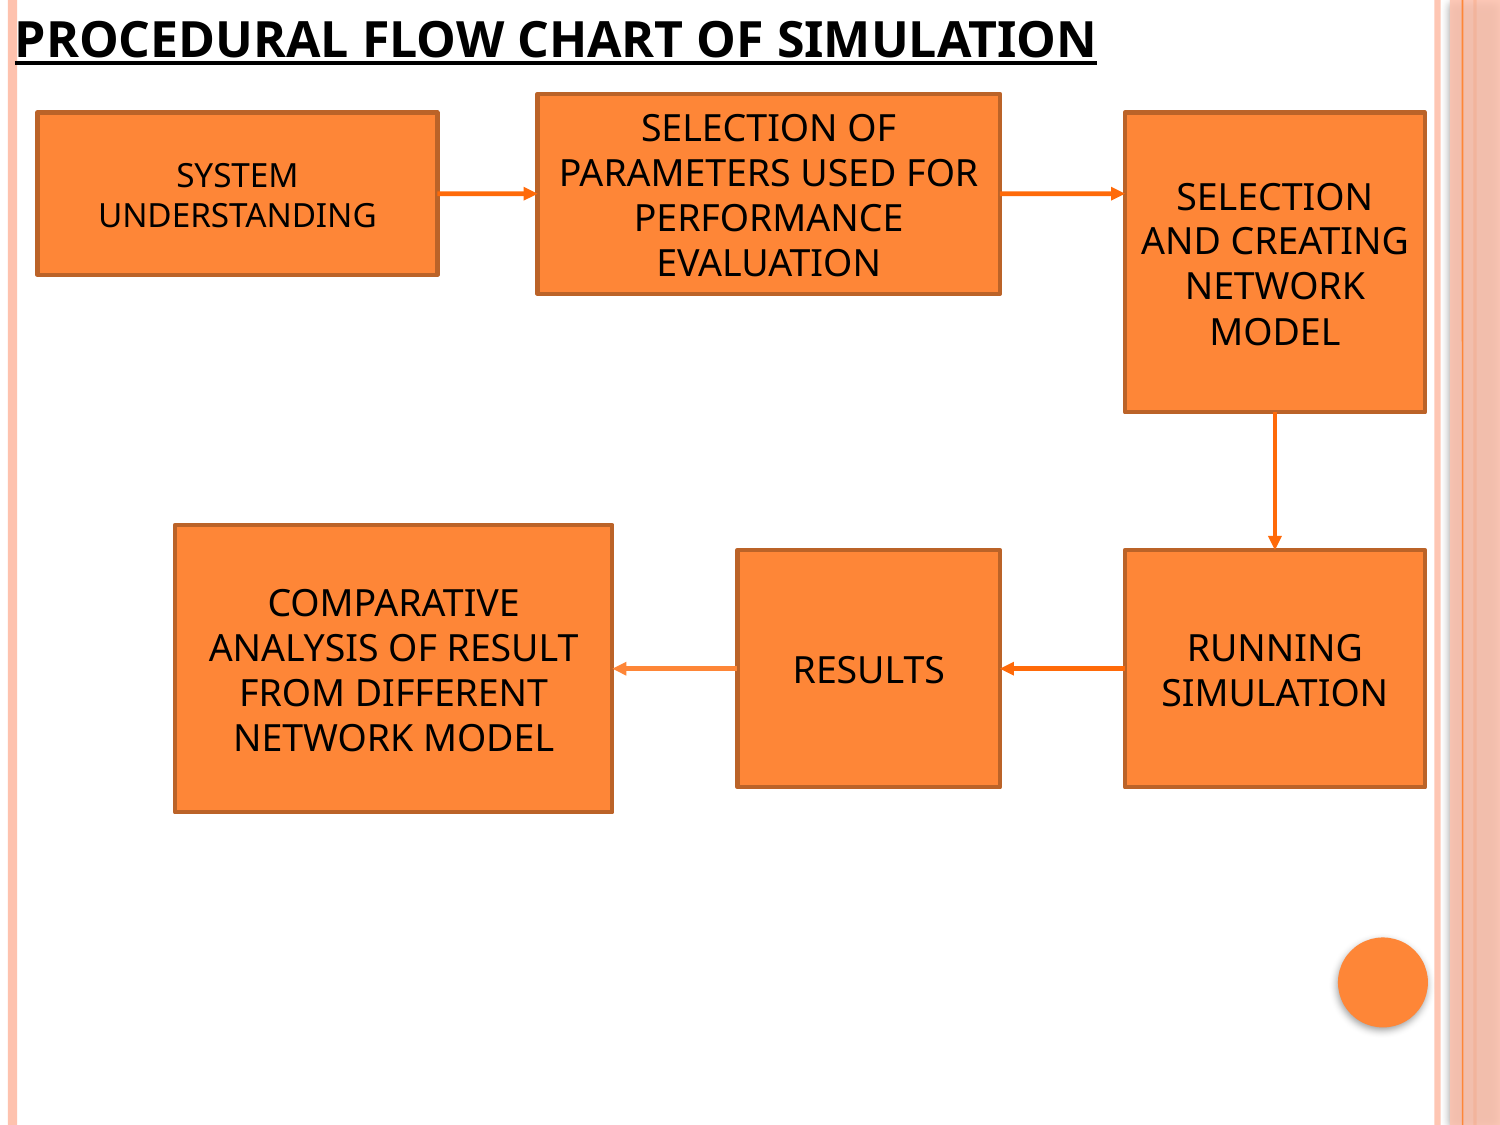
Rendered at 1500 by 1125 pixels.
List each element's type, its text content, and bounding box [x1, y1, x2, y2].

text_box RUNNING SIMULATION [1123, 548, 1427, 789]
list PROCEDURAL FLOW CHART OF SIMULATION [0, 0, 1488, 1125]
text_box SELECTION AND CREATING NETWORK MODEL [1123, 110, 1427, 414]
text_box COMPARATIVE ANALYSIS OF RESULT FROM DIFFERENT NETWORK MODEL [173, 523, 614, 814]
text_box SYSTEM UNDERSTANDING [35, 110, 440, 277]
text_box RESULTS [735, 548, 1002, 789]
text_box SELECTION OF PARAMETERS USED FOR PERFORMANCE EVALUATION [535, 92, 1002, 296]
